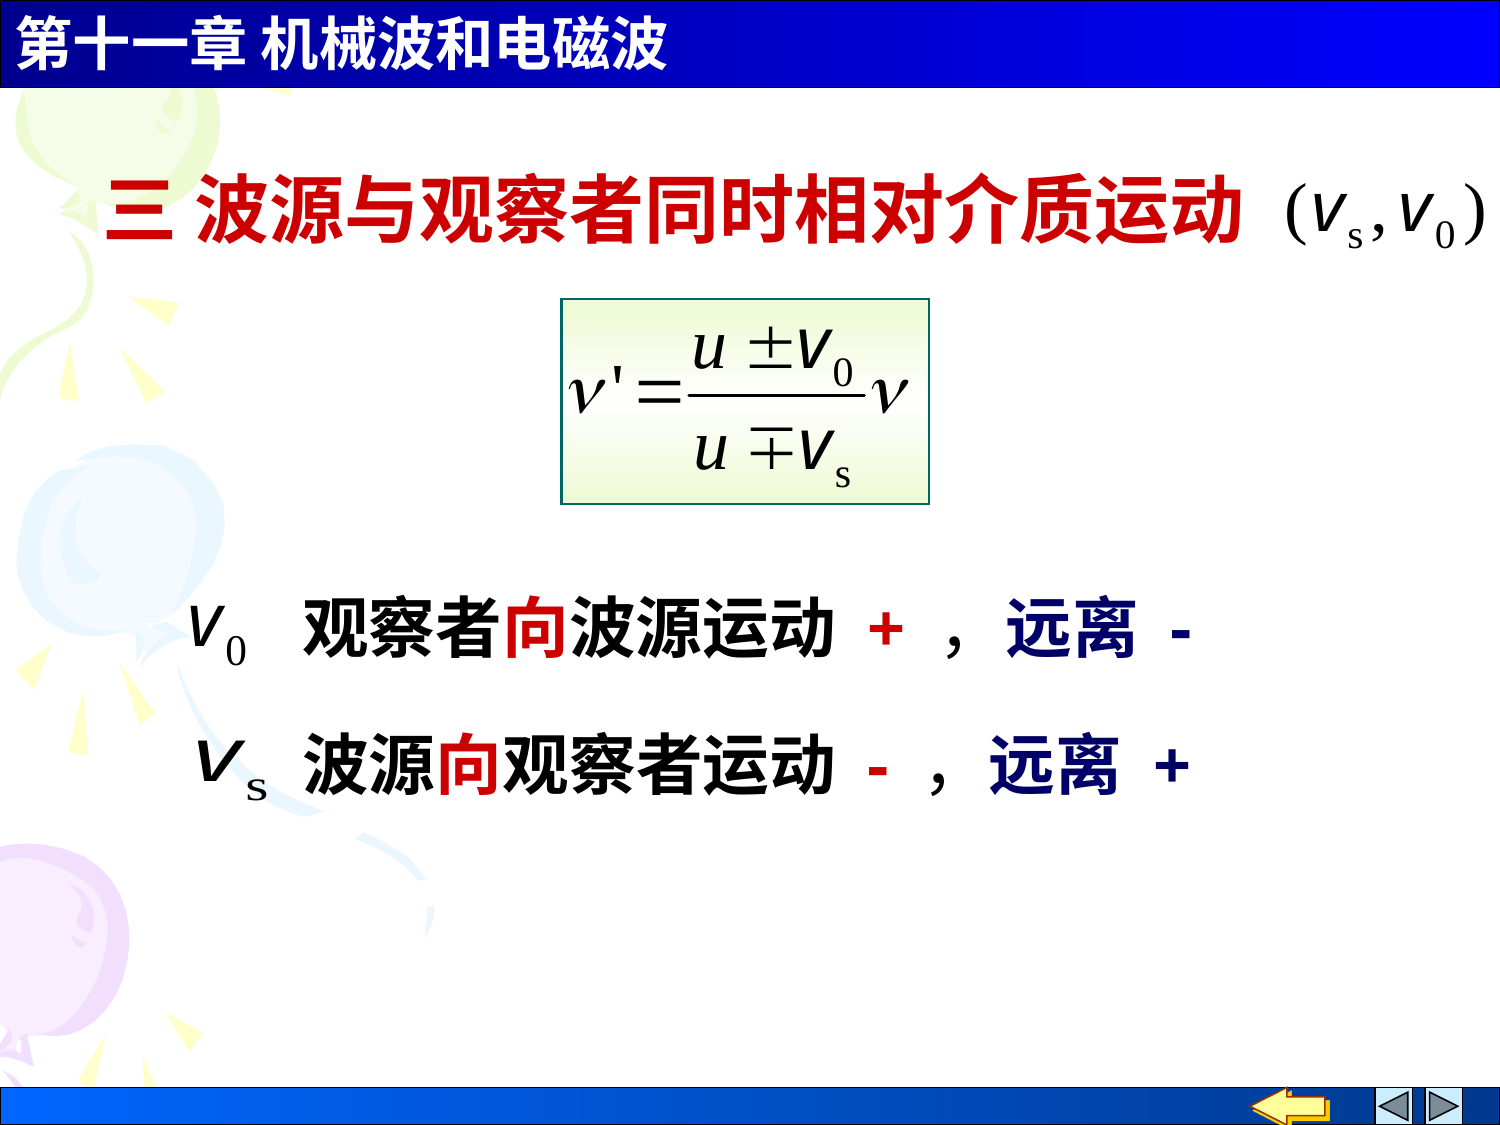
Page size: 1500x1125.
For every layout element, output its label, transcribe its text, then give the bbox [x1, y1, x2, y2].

text_box 波源向观察者运动 - ，远离 + [287, 699, 1375, 811]
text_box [562, 299, 928, 504]
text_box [176, 705, 288, 820]
text_box 观察者向波源运动 + ，远离 - [287, 562, 1385, 674]
text_box 三 波源与观察者同时相对介质运动 [87, 137, 1307, 261]
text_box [174, 571, 262, 685]
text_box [1274, 162, 1500, 267]
